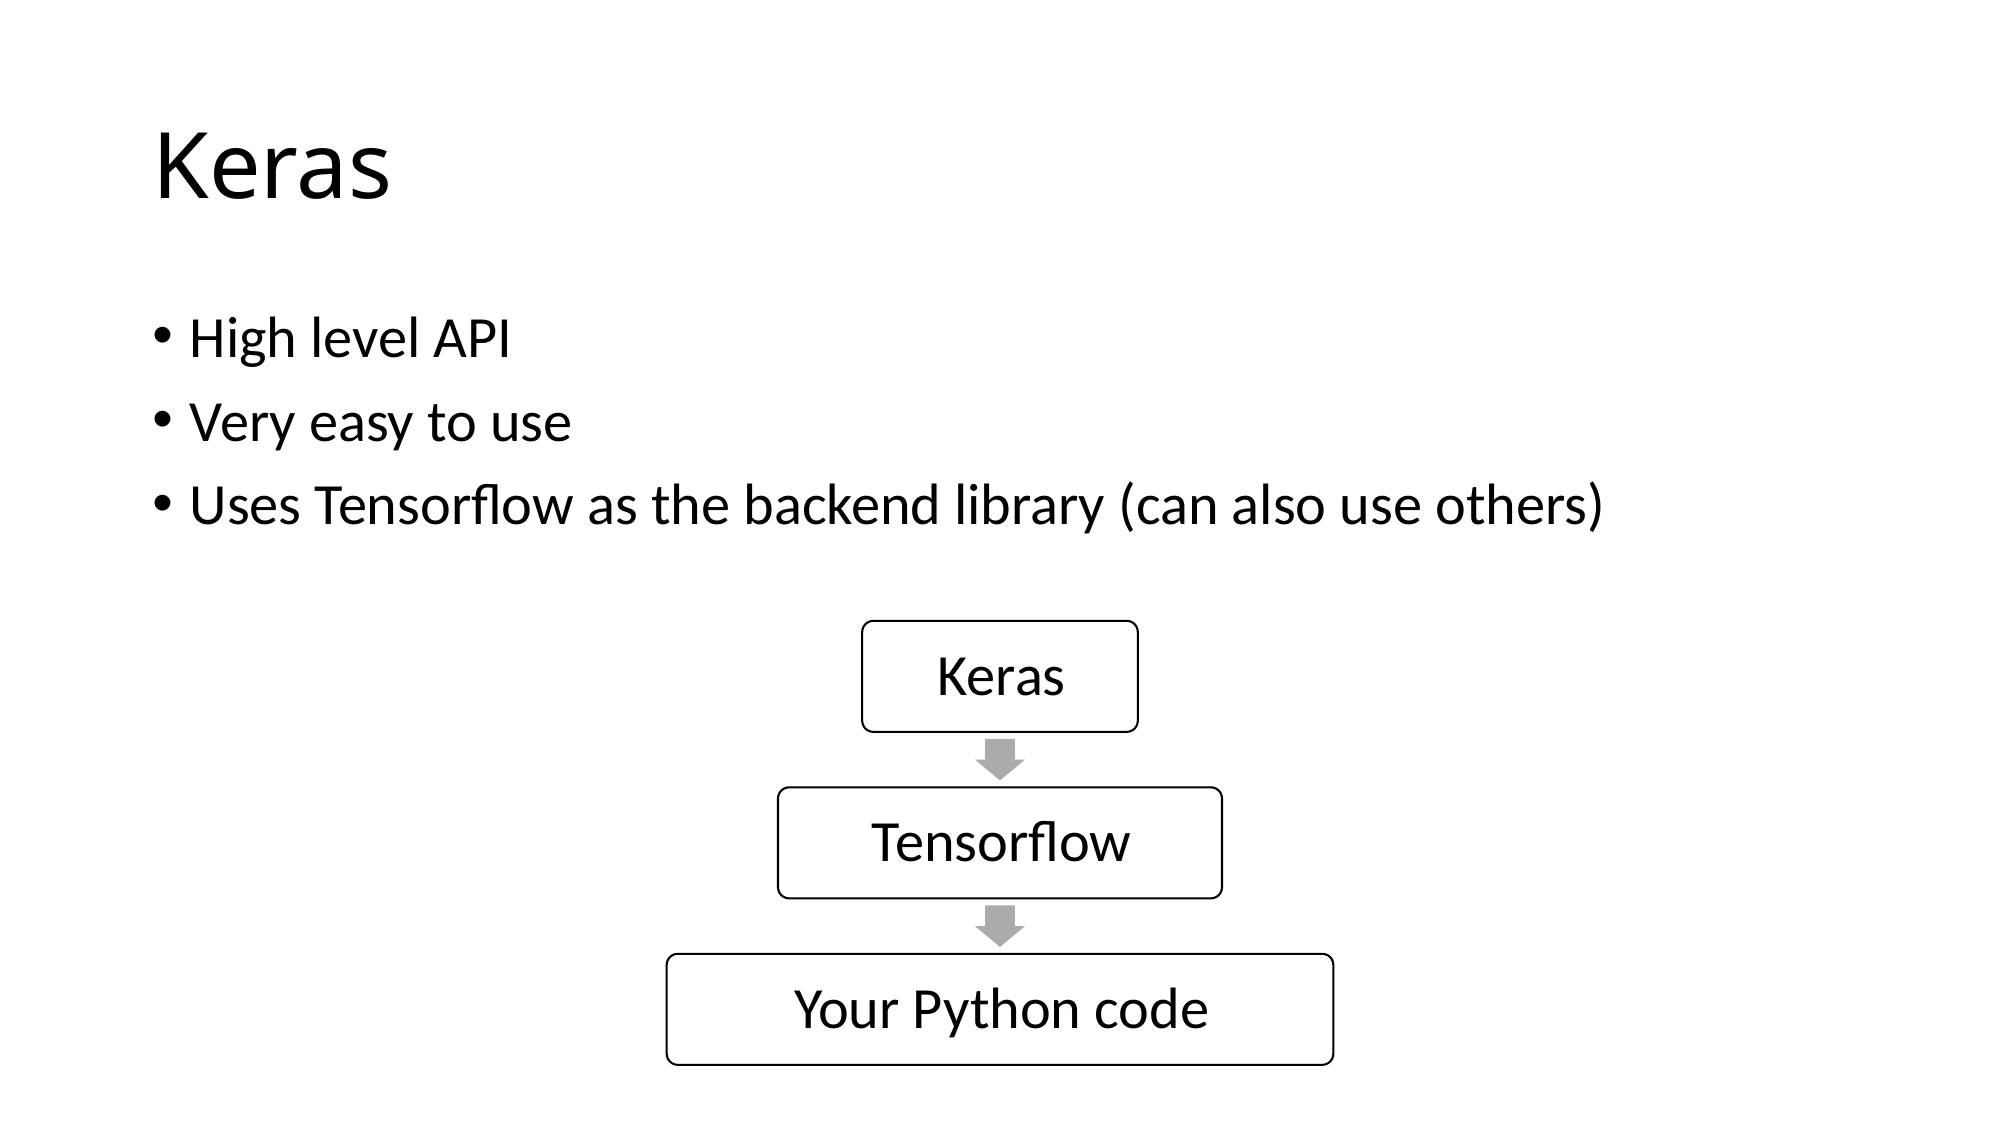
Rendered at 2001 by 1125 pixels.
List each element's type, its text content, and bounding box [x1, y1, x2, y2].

list High level API Very easy to use Uses Tensorflow as the backend library (can also use others) [137, 299, 1863, 1014]
title Keras [137, 59, 1863, 278]
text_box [666, 620, 1334, 1066]
